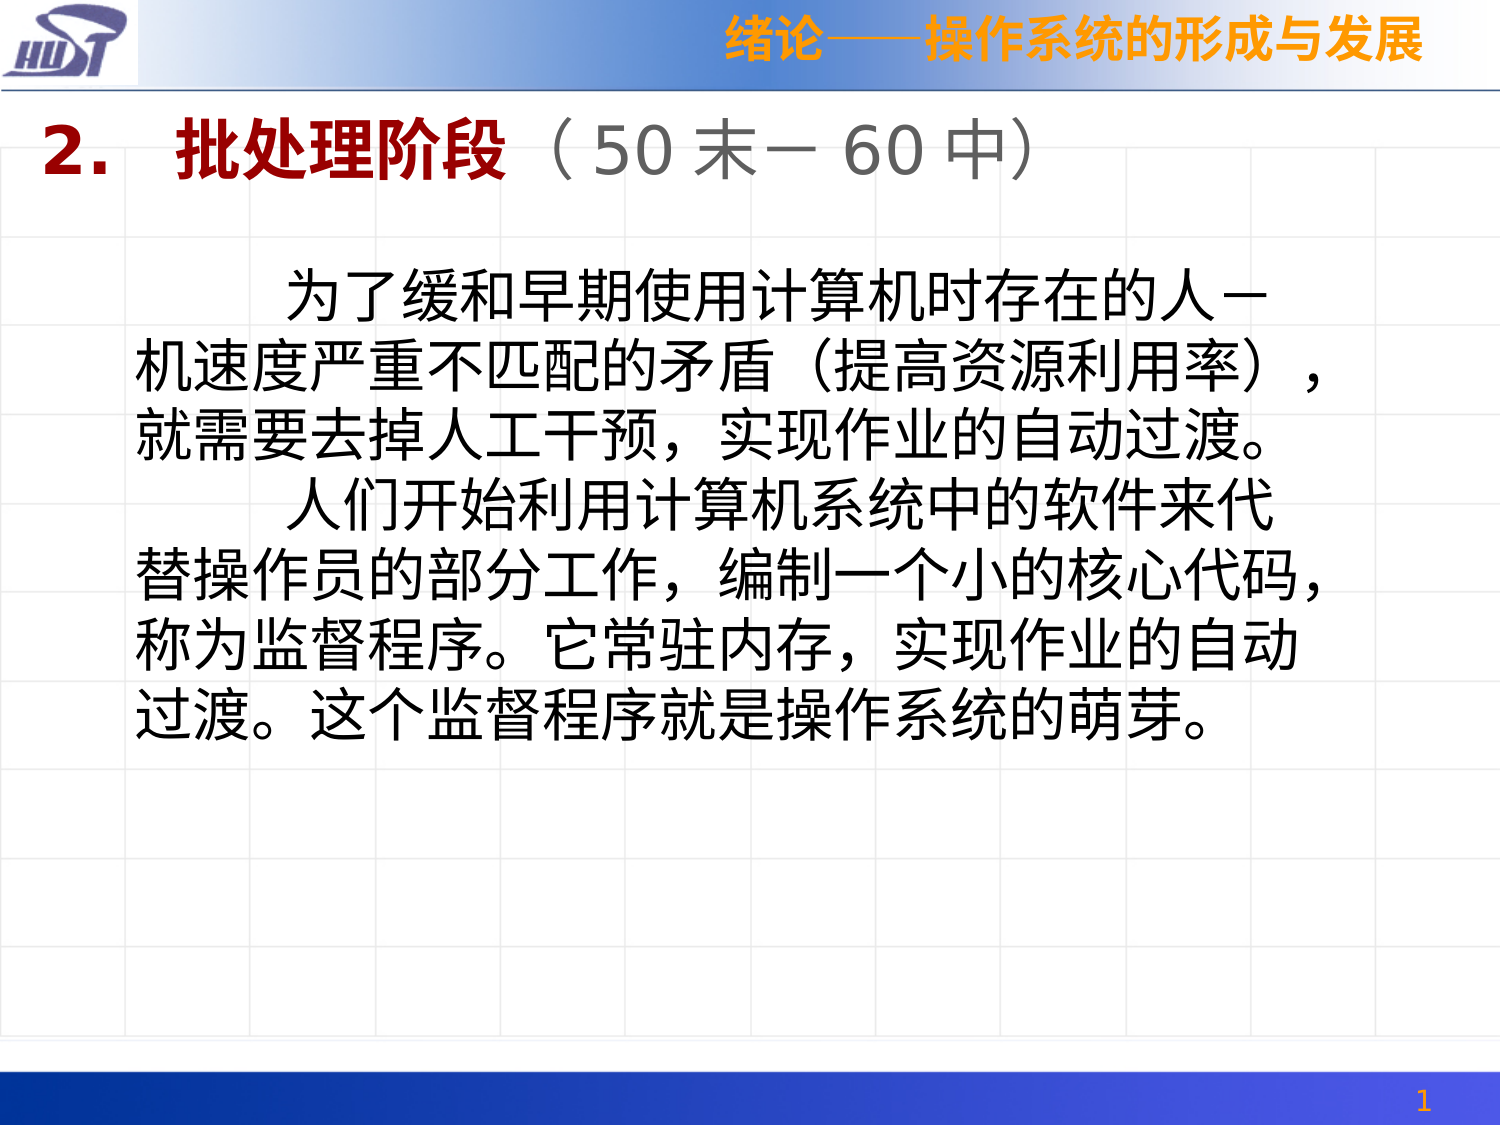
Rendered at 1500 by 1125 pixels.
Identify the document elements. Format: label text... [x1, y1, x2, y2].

text_box 2. 批处理阶段（50末－60中） [25, 84, 1158, 196]
text_box 绪论——操作系统的形成与发展 [62, 6, 1440, 76]
text_box 19 [1393, 1067, 1455, 1125]
text_box 为了缓和早期使用计算机时存在的人－机速度严重不匹配的矛盾（提高资源利用率），就需要去掉人工干预，实现作业的自动过渡。 人们开始利用计算机系统中的软件来代替操作员的部分工作，编制一个小的核心代码，称为监督程序。它常驻内存，实现作业的自动过渡。这个监督程序就是操作系统的萌芽。 [120, 251, 1330, 756]
picture [0, 0, 1500, 1125]
